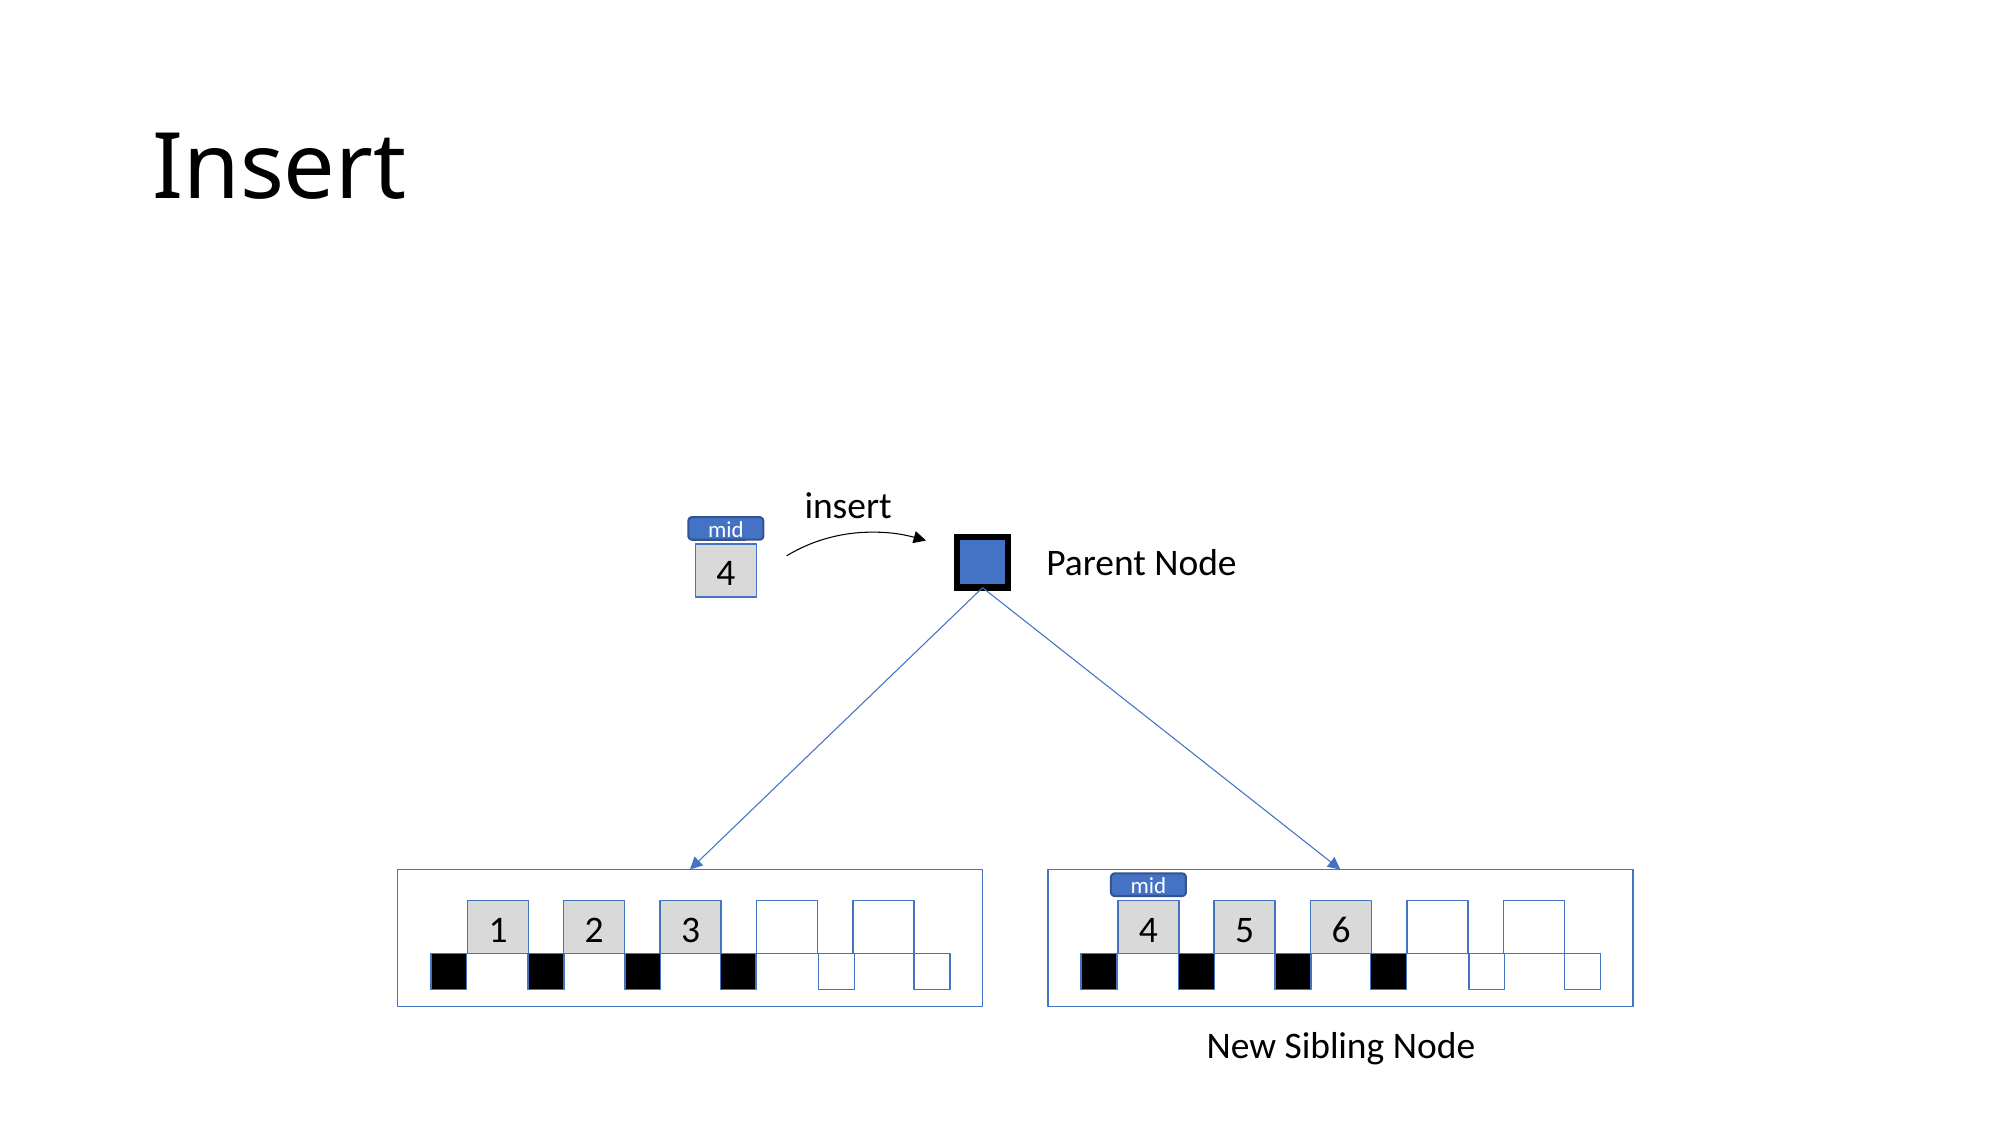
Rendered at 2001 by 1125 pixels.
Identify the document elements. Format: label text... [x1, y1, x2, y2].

text_box Parent Node [1031, 530, 1252, 587]
text_box [1275, 953, 1312, 990]
text_box 3 [660, 900, 722, 954]
text_box 6 [1310, 900, 1372, 954]
text_box [430, 953, 467, 990]
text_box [689, 587, 982, 870]
text_box [1564, 953, 1601, 990]
text_box [1503, 900, 1565, 954]
text_box [956, 536, 1009, 587]
text_box [720, 953, 757, 990]
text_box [982, 587, 1341, 870]
text_box 5 [1213, 900, 1275, 954]
text_box [397, 869, 983, 1007]
text_box [756, 900, 818, 954]
text_box [1081, 953, 1118, 990]
text_box mid [687, 516, 765, 541]
text_box [818, 953, 855, 990]
title Insert [137, 59, 1863, 278]
text_box New Sibling Node [1191, 1013, 1491, 1073]
text_box [1178, 953, 1215, 990]
text_box 4 [1118, 900, 1179, 954]
text_box [1407, 900, 1468, 954]
text_box [1047, 869, 1633, 1007]
text_box mid [1109, 872, 1187, 898]
text_box [853, 900, 915, 954]
text_box [1370, 953, 1407, 990]
text_box 2 [563, 900, 625, 954]
text_box 1 [467, 900, 529, 954]
text_box [528, 953, 564, 990]
text_box [624, 953, 661, 990]
text_box 4 [695, 544, 757, 587]
text_box insert [789, 474, 907, 534]
text_box [914, 953, 951, 990]
text_box [786, 531, 927, 587]
text_box [1468, 953, 1505, 990]
